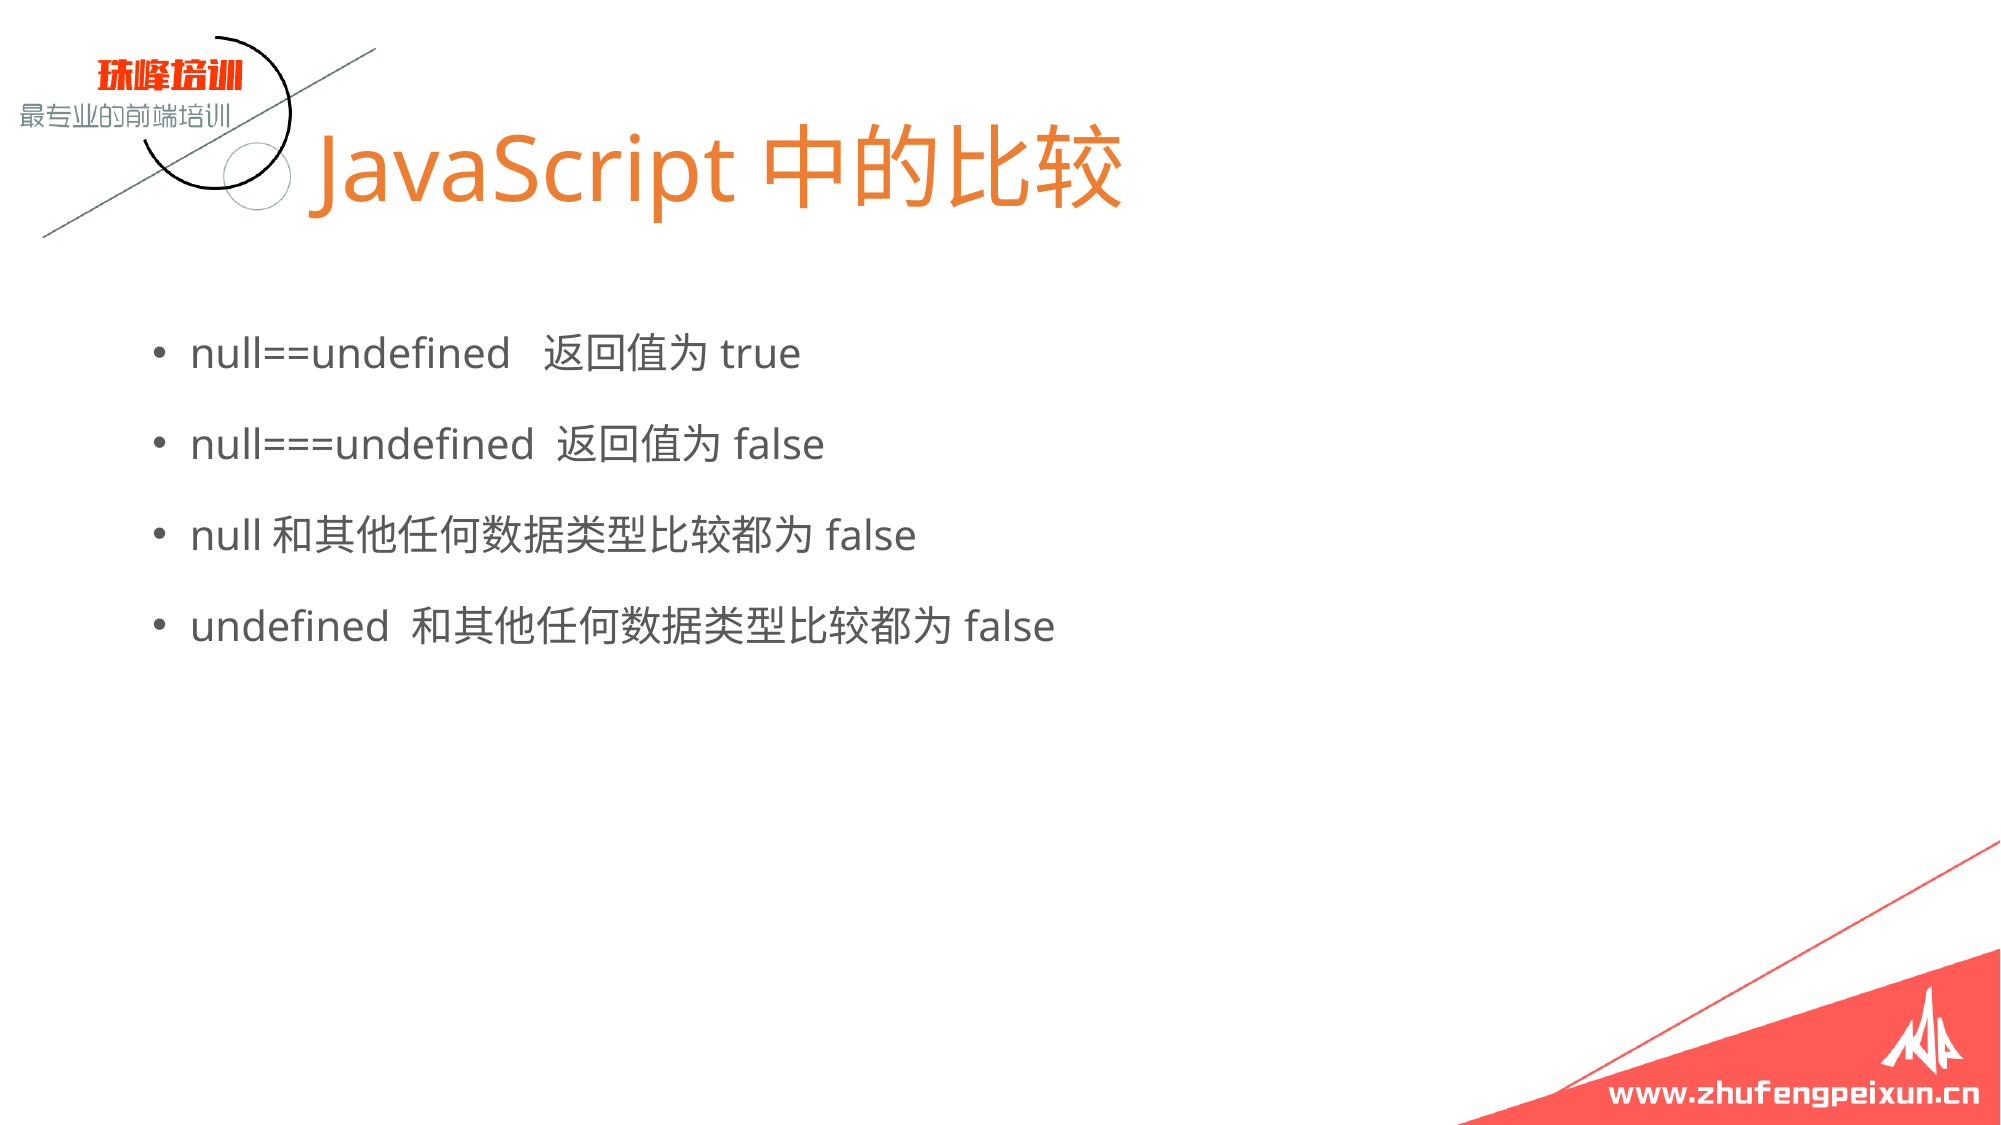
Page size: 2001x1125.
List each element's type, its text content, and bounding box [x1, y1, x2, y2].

picture [18, 36, 376, 238]
picture [1437, 796, 2001, 1125]
list null==undefined 返回值为true null===undefined 返回值为false null和其他任何数据类型比较都为false undefined 和其他任何数据类型比较都为false [137, 299, 1863, 1014]
title JavaScript中的比较 [302, 114, 1799, 248]
